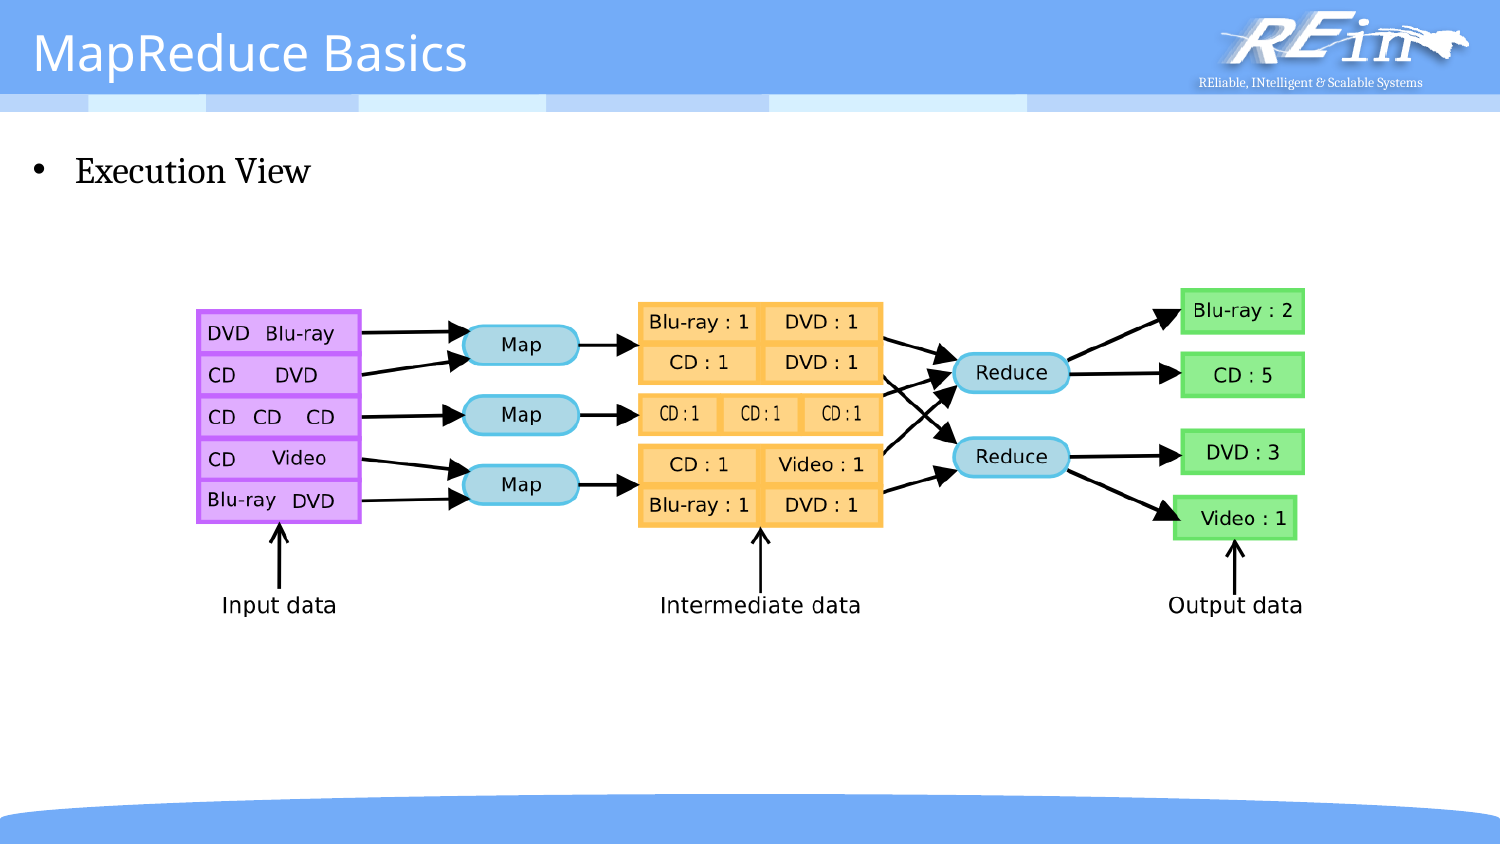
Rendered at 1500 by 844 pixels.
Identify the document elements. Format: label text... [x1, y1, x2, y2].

list Execution View [17, 138, 1459, 786]
title MapReduce Basics [17, 17, 1136, 86]
picture [196, 288, 1306, 618]
